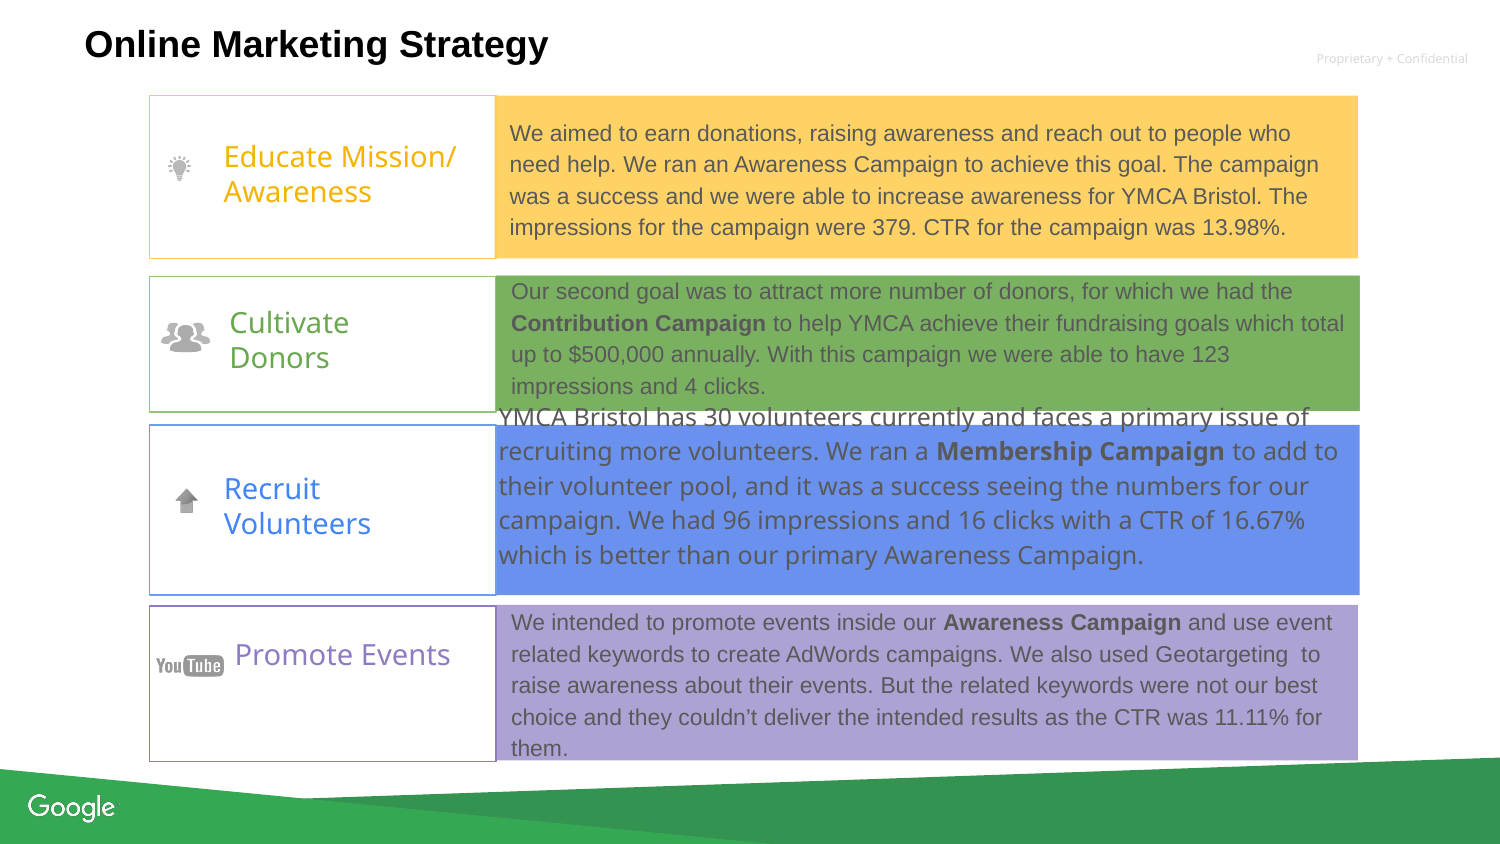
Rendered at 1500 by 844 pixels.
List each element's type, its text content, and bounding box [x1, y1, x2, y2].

text_box Our second goal was to attract more number of donors, for which we had the Contribution Campaign to help YMCA achieve their fundraising goals which total up to $500,000 annually. With this campaign we were able to have 123 impressions and 4 clicks. [496, 275, 1360, 381]
text_box We aimed to earn donations, raising awareness and reach out to people who need help. We ran an Awareness Campaign to achieve this goal. The campaign was a success and we were able to increase awareness for YMCA Bristol. The impressions for the campaign were 379. CTR for the campaign was 13.98%. [494, 95, 1358, 259]
text_box Recruit Volunteers [208, 455, 463, 548]
text_box [149, 424, 483, 596]
text_box [149, 276, 496, 381]
picture [28, 794, 120, 823]
picture [174, 487, 200, 513]
picture [150, 321, 220, 355]
text_box [149, 95, 494, 259]
text_box [149, 362, 483, 412]
text_box Promote Events [219, 621, 473, 714]
text_box [149, 606, 497, 762]
picture [155, 654, 225, 678]
text_box Cultivate Donors [214, 289, 484, 382]
text_box Online Marketing Strategy [0, 0, 695, 84]
text_box Educate Mission/ Awareness [208, 123, 478, 216]
text_box YMCA Bristol has 30 volunteers currently and faces a primary issue of recruiting more volunteers. We ran a Membership Campaign to add to their volunteer pool, and it was a success seeing the numbers for our campaign. We had 96 impressions and 16 clicks with a CTR of 16.67% which is better than our primary Awareness Campaign. [483, 381, 1381, 622]
text_box We intended to promote events inside our Awareness Campaign and use event related keywords to create AdWords campaigns. We also used Geotargeting to raise awareness about their events. But the related keywords were not our best choice and they couldn’t deliver the intended results as the CTR was 11.11% for them. [496, 604, 1358, 761]
picture [166, 156, 192, 182]
